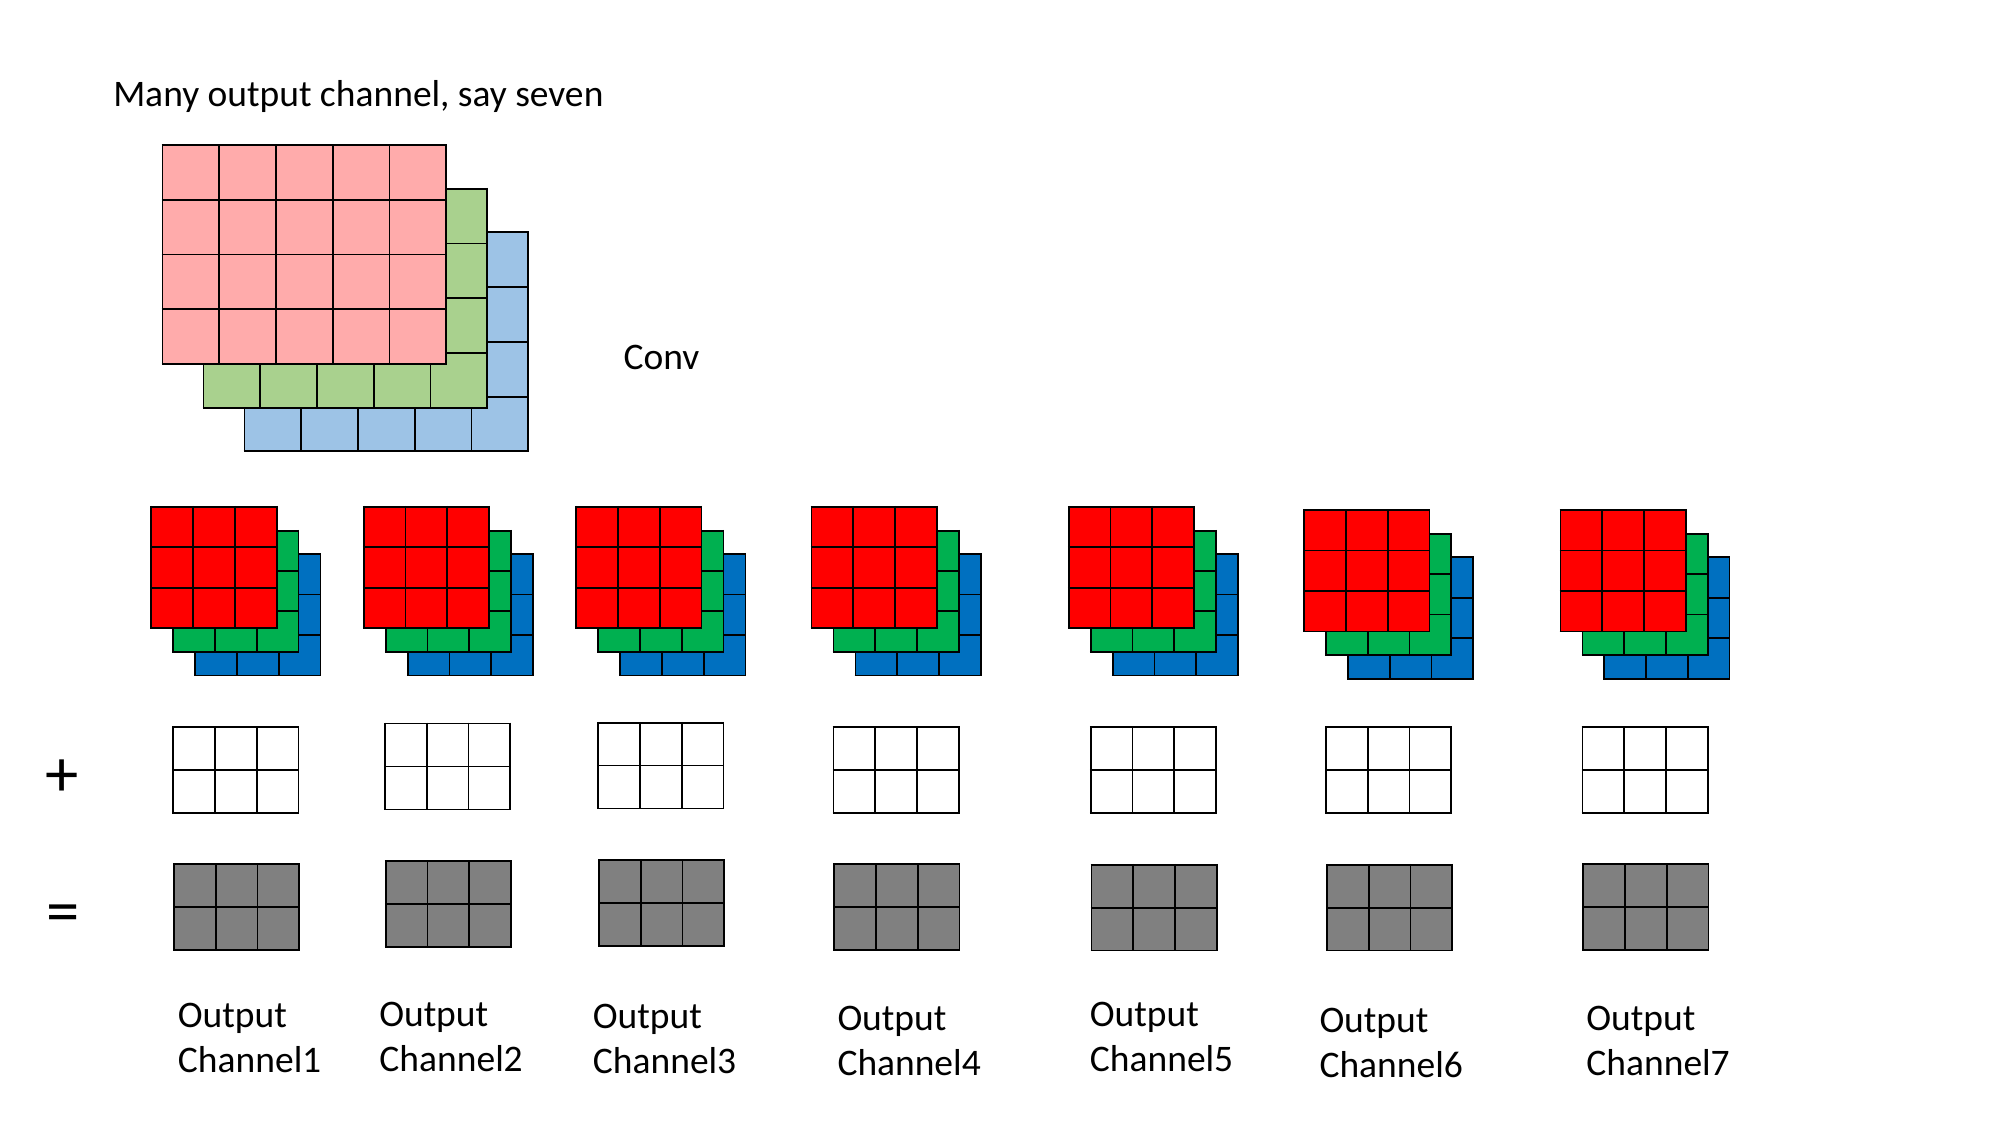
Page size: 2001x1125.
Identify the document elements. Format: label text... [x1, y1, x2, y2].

table_cell [1370, 909, 1410, 950]
table_cell [854, 589, 894, 627]
table_cell [854, 548, 894, 587]
table_cell [683, 904, 723, 945]
text_box = [31, 859, 99, 955]
table_cell [258, 908, 298, 949]
table_cell [163, 201, 218, 254]
table_cell [365, 589, 405, 627]
table_cell [431, 354, 486, 407]
text_box Output Channel5 [1075, 982, 1305, 1087]
table_cell [1133, 771, 1173, 812]
table_cell [390, 310, 445, 363]
table_header [1176, 866, 1216, 907]
table_header [1452, 558, 1472, 597]
table_cell [318, 365, 373, 407]
table_header [386, 724, 426, 766]
table_cell [204, 365, 259, 407]
table_cell [448, 589, 488, 627]
table_cell [216, 771, 256, 812]
table_header [334, 146, 389, 199]
table_header [854, 508, 894, 546]
table_cell [299, 595, 320, 634]
table_header [1153, 508, 1193, 546]
table_cell [1647, 656, 1687, 678]
table_cell [834, 771, 874, 812]
table_header [258, 865, 298, 906]
table_header [724, 555, 745, 594]
table_header [217, 865, 257, 906]
table_cell [1197, 636, 1237, 675]
table_cell [470, 612, 510, 651]
table_cell [856, 653, 896, 675]
table_cell [1111, 589, 1151, 627]
table_cell [488, 343, 527, 396]
table_header [299, 555, 320, 594]
table_header [1430, 535, 1450, 573]
table_header [428, 862, 468, 903]
table_cell [1583, 771, 1623, 812]
table_cell [724, 595, 745, 634]
table_cell [1155, 653, 1195, 675]
table_cell [359, 409, 414, 450]
table_header [641, 724, 681, 765]
table_cell [220, 255, 275, 308]
table_cell [1603, 551, 1643, 590]
table_cell [277, 201, 332, 254]
table_cell [416, 409, 471, 450]
table_cell [387, 629, 427, 651]
table_cell [261, 365, 316, 407]
table_cell [812, 589, 852, 627]
table_header [1645, 511, 1685, 550]
table_header [1389, 511, 1429, 550]
text_box Conv [608, 324, 747, 385]
table_header [683, 724, 723, 765]
table_header [1411, 866, 1451, 907]
table_cell [1111, 548, 1151, 587]
table_cell [705, 636, 745, 675]
table_cell [1327, 632, 1367, 654]
table_cell [1667, 771, 1707, 812]
table_cell [619, 548, 659, 587]
table_cell [1391, 656, 1431, 678]
table_cell [919, 908, 959, 949]
table_cell [1709, 599, 1729, 637]
table_header [1668, 865, 1708, 906]
table_header [1175, 728, 1215, 769]
table_cell [1605, 656, 1645, 678]
table_cell [1176, 909, 1216, 950]
table_cell [1452, 599, 1472, 637]
table_header [661, 508, 701, 546]
table_header [365, 508, 405, 546]
table_cell [683, 766, 723, 808]
table_cell [1668, 908, 1708, 949]
table_header [278, 532, 298, 570]
table_header [577, 508, 617, 546]
table_cell [1347, 592, 1387, 631]
table_cell [1667, 615, 1707, 654]
table_cell [375, 365, 430, 407]
table_header [1134, 866, 1174, 907]
table_cell [1584, 908, 1624, 949]
table_cell [1583, 632, 1623, 654]
table_cell [216, 629, 256, 651]
table_cell [1153, 589, 1193, 627]
table_cell [334, 255, 389, 308]
table_header [258, 728, 298, 769]
table_cell [1432, 639, 1472, 678]
table_header [1347, 511, 1387, 550]
table_header [1305, 511, 1345, 550]
table_header [490, 532, 510, 570]
table_header [918, 728, 958, 769]
text_box Output Channel6 [1304, 987, 1535, 1093]
table_header [1133, 728, 1173, 769]
table_cell [1561, 592, 1601, 631]
table_header [1410, 728, 1450, 769]
table_cell [152, 589, 192, 627]
table_cell [1092, 909, 1132, 950]
table_cell [835, 908, 875, 949]
table_header [220, 146, 275, 199]
table_header [812, 508, 852, 546]
table_cell [1626, 908, 1666, 949]
table_header [1092, 866, 1132, 907]
table_cell [812, 548, 852, 587]
table_cell [334, 310, 389, 363]
table_cell [599, 629, 639, 651]
table_cell [258, 612, 298, 651]
table_cell [277, 310, 332, 363]
table_cell [258, 771, 298, 812]
table_cell [220, 310, 275, 363]
table_cell [577, 589, 617, 627]
table_header [175, 865, 215, 906]
table_cell [447, 244, 486, 297]
table_header [428, 724, 468, 766]
table_cell [236, 589, 276, 627]
table_cell [302, 409, 357, 450]
table_cell [834, 629, 874, 651]
table_header [152, 508, 192, 546]
table_cell [1347, 551, 1387, 590]
table_cell [641, 766, 681, 808]
table_cell [448, 548, 488, 587]
table_header [834, 728, 874, 769]
table_cell [163, 255, 218, 308]
table_cell [490, 572, 510, 610]
table_cell [876, 771, 916, 812]
text_box Output Channel1 [163, 982, 393, 1087]
table_cell [174, 771, 214, 812]
table_header [448, 508, 488, 546]
table_cell [1410, 615, 1450, 654]
table_cell [217, 908, 257, 949]
table_header [387, 862, 427, 903]
table_cell [938, 572, 958, 610]
table_header [1092, 728, 1132, 769]
table_cell [1689, 639, 1729, 678]
table_cell [409, 653, 449, 675]
table_header [1369, 728, 1409, 769]
table_header [938, 532, 958, 570]
table_cell [238, 653, 278, 675]
table_header [877, 865, 917, 906]
table_cell [1625, 771, 1665, 812]
table_cell [488, 288, 527, 341]
table_cell [236, 548, 276, 587]
table_cell [1305, 551, 1345, 590]
table_cell [1645, 592, 1685, 631]
table_header [919, 865, 959, 906]
table_header [1584, 865, 1624, 906]
table_cell [1305, 592, 1345, 631]
table_cell [1153, 548, 1193, 587]
table_cell [428, 905, 468, 946]
table_header [1327, 728, 1367, 769]
table_cell [1195, 572, 1215, 610]
table_cell [898, 653, 938, 675]
table_cell [470, 905, 510, 946]
table_cell [174, 629, 214, 651]
table_header [1370, 866, 1410, 907]
table_cell [152, 548, 192, 587]
table_cell [387, 905, 427, 946]
table_cell [577, 548, 617, 587]
table_header [1667, 728, 1707, 769]
table_cell [163, 310, 218, 363]
table_cell [1625, 632, 1665, 654]
text_box + [31, 722, 98, 818]
text_box Output Channel2 [364, 981, 595, 1086]
table_cell [663, 653, 703, 675]
table_cell [428, 767, 468, 809]
table_cell [220, 201, 275, 254]
table_header [469, 724, 509, 766]
table_header [876, 728, 916, 769]
table_header [277, 146, 332, 199]
table_cell [1645, 551, 1685, 590]
table_cell [406, 589, 446, 627]
table_header [683, 861, 723, 902]
table_cell [702, 572, 723, 610]
table_cell [1327, 771, 1367, 812]
table_cell [661, 548, 701, 587]
table_cell [492, 636, 532, 675]
table_cell [641, 629, 681, 651]
table_cell [1070, 589, 1110, 627]
table_header [447, 190, 486, 243]
table_cell [1410, 771, 1450, 812]
table_cell [1389, 551, 1429, 590]
table_cell [940, 636, 980, 675]
table_header [512, 555, 532, 594]
table_cell [960, 595, 980, 634]
table_cell [661, 589, 701, 627]
table_header [163, 146, 218, 199]
table_cell [386, 767, 426, 809]
table_header [835, 865, 875, 906]
table_header [390, 146, 445, 199]
table_header [1195, 532, 1215, 570]
table_header [236, 508, 276, 546]
text_box Output Channel4 [822, 985, 1053, 1091]
table_header [600, 861, 640, 902]
table_cell [918, 771, 958, 812]
table_header [1328, 866, 1368, 907]
table_cell [918, 612, 958, 651]
table_cell [1369, 632, 1409, 654]
table_cell [600, 904, 640, 945]
table_header [642, 861, 682, 902]
table_cell [390, 201, 445, 254]
table_cell [1389, 592, 1429, 631]
table_cell [876, 629, 916, 651]
table_cell [599, 766, 639, 808]
table_header [174, 728, 214, 769]
table_cell [280, 636, 320, 675]
table_header [406, 508, 446, 546]
table_header [960, 555, 980, 594]
table_cell [1175, 771, 1215, 812]
table_cell [1603, 592, 1643, 631]
table_cell [1133, 629, 1173, 651]
table_cell [1430, 575, 1450, 614]
text_box Many output channel, say seven [98, 61, 1560, 122]
table_cell [1070, 548, 1110, 587]
table_cell [877, 908, 917, 949]
table_cell [428, 629, 468, 651]
table_header [194, 508, 234, 546]
table_cell [642, 904, 682, 945]
table_header [1603, 511, 1643, 550]
table_header [1625, 728, 1665, 769]
table_cell [245, 409, 300, 450]
text_box Output Channel3 [578, 983, 808, 1089]
table_header [488, 233, 527, 286]
table_cell [175, 908, 215, 949]
table_cell [1114, 653, 1154, 675]
table_header [216, 728, 256, 769]
table_header [1687, 535, 1707, 573]
table_cell [194, 589, 234, 627]
table_header [470, 862, 510, 903]
table_cell [469, 767, 509, 809]
table_header [1070, 508, 1110, 546]
table_cell [1175, 612, 1215, 651]
table_cell [1411, 909, 1451, 950]
table_cell [1687, 575, 1707, 614]
table_cell [621, 653, 661, 675]
table_cell [1092, 771, 1132, 812]
table_cell [390, 255, 445, 308]
table_header [599, 724, 639, 765]
table_header [1583, 728, 1623, 769]
table_header [619, 508, 659, 546]
table_cell [277, 255, 332, 308]
table_cell [406, 548, 446, 587]
table_cell [450, 653, 490, 675]
table_cell [683, 612, 723, 651]
table_cell [512, 595, 532, 634]
table_cell [472, 398, 527, 450]
table_cell [1369, 771, 1409, 812]
table_cell [896, 589, 936, 627]
table_header [896, 508, 936, 546]
table_header [1217, 555, 1237, 594]
table_cell [1561, 551, 1601, 590]
table_header [1111, 508, 1151, 546]
table_header [1561, 511, 1601, 550]
table_cell [1328, 909, 1368, 950]
table_cell [365, 548, 405, 587]
table_cell [1134, 909, 1174, 950]
table_cell [196, 653, 236, 675]
table_cell [334, 201, 389, 254]
table_cell [278, 572, 298, 610]
text_box Output Channel7 [1571, 985, 1802, 1090]
table_header [1626, 865, 1666, 906]
table_cell [1217, 595, 1237, 634]
table_header [1709, 558, 1729, 597]
table_cell [896, 548, 936, 587]
table_cell [194, 548, 234, 587]
table_cell [447, 299, 486, 352]
table_cell [619, 589, 659, 627]
table_cell [1349, 656, 1389, 678]
table_header [702, 532, 723, 570]
table_cell [1092, 629, 1132, 651]
